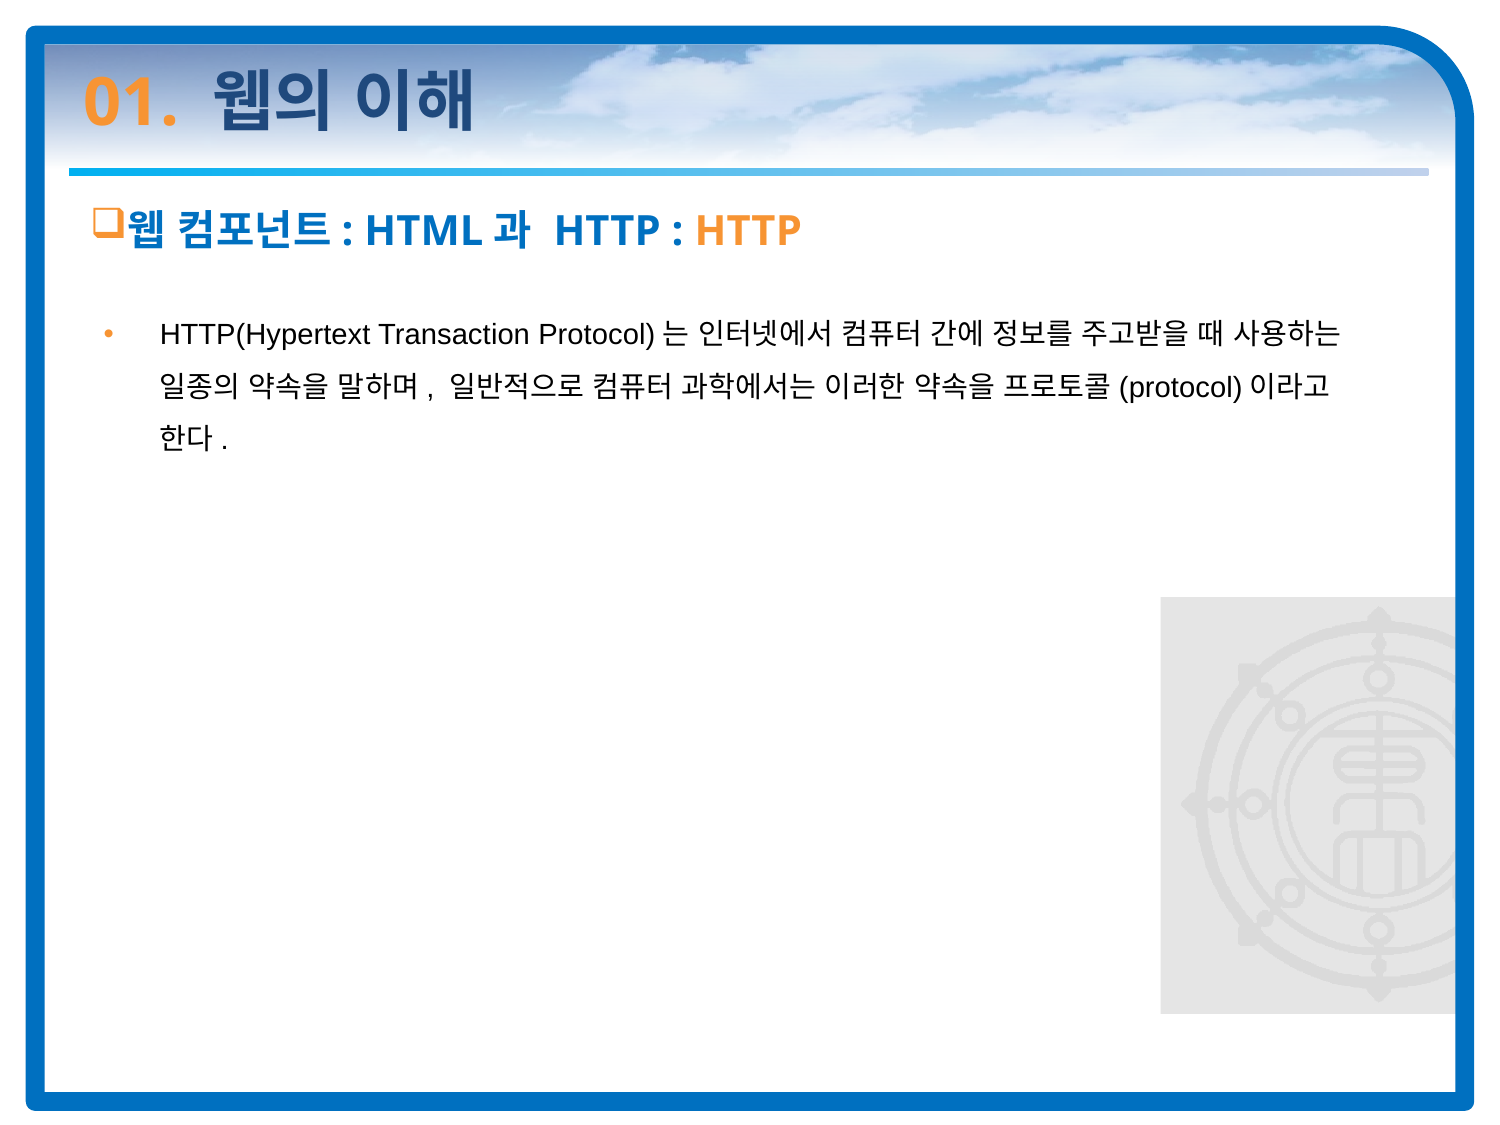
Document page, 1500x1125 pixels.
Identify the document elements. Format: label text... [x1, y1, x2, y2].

list 웹 컴포넌트: HTML과 HTTP : HTTP [75, 195, 1425, 1005]
title 01. 웹의 이해 [68, 35, 1419, 163]
text_box HTTP(Hypertext Transaction Protocol)는 인터넷에서 컴퓨터 간에 정보를 주고받을 때 사용하는 일종의 약속을 말하며, 일반적으로 컴퓨터 과학에서는 이러한 약속을 프로토콜(protocol)이라고 한다. [88, 290, 1365, 480]
